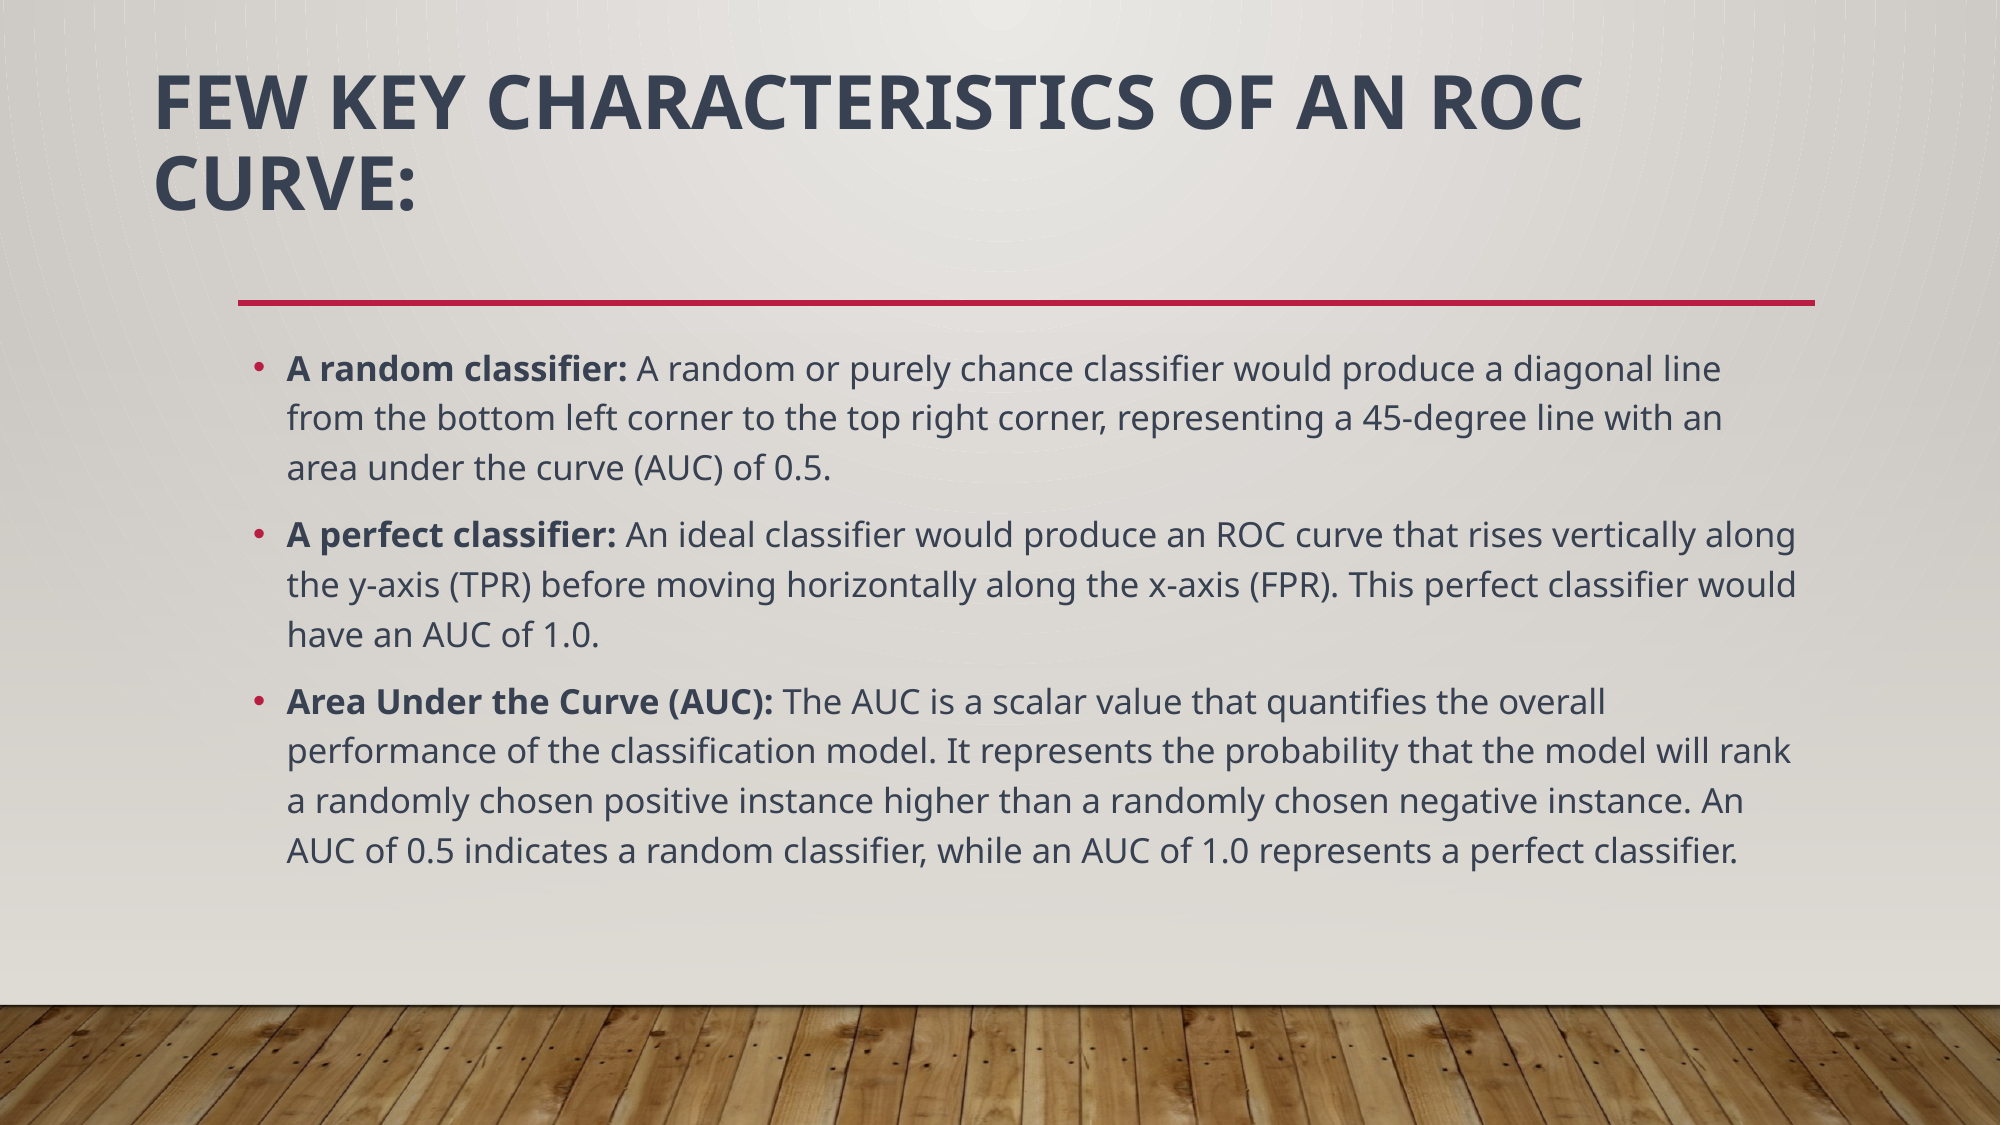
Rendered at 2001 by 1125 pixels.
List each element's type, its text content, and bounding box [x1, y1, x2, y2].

list A random classifier: A random or purely chance classifier would produce a diagonal line from the bottom left corner to the top right corner, representing a 45-degree line with an area under the curve (AUC) of 0.5. A perfect classifier: An ideal classifier would produce an ROC curve that rises vertically along the y-axis (TPR) before moving horizontally along the x-axis (FPR). This perfect classifier would have an AUC of 1.0. Area Under the Curve (AUC): The AUC is a scalar value that quantifies the overall performance of the classification model. It represents the probability that the model will rank a randomly chosen positive instance higher than a randomly chosen negative instance. An AUC of 0.5 indicates a random classifier, while an AUC of 1.0 represents a perfect classifier. [238, 330, 1814, 897]
picture [0, 1005, 2000, 1125]
title Few key characteristics of an ROC curve: [137, 57, 1863, 275]
